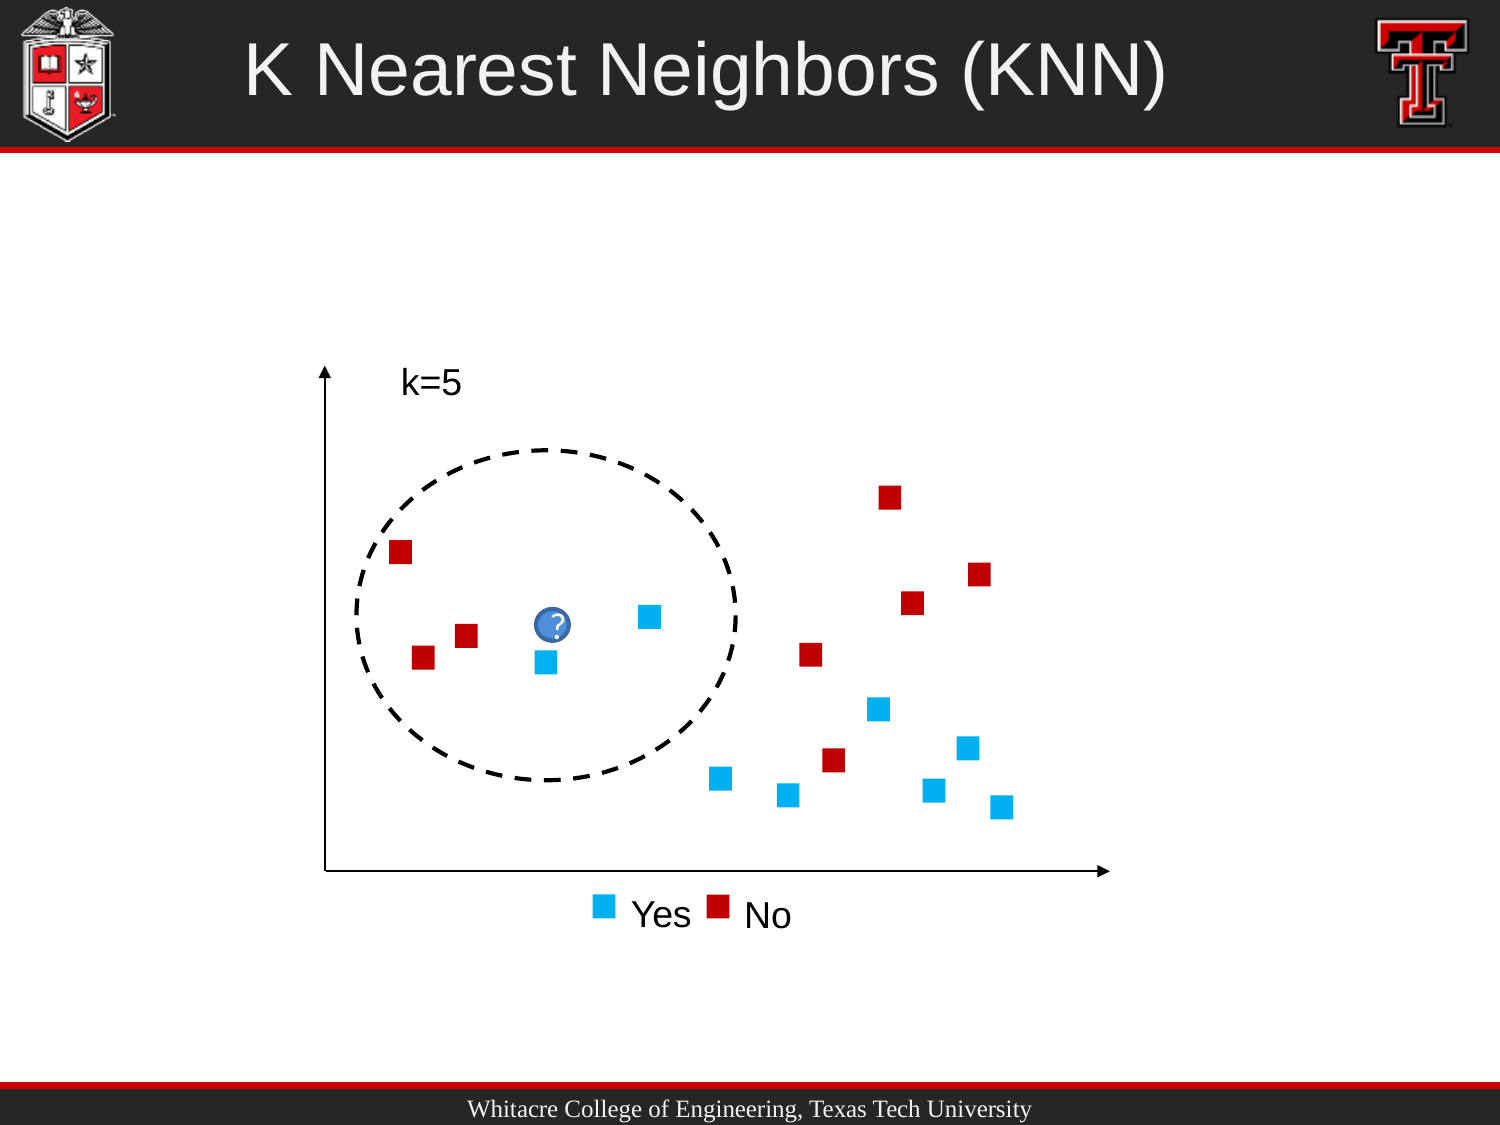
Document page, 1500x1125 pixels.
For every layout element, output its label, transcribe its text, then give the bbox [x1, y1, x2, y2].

title K Nearest Neighbors (KNN) [177, 19, 1236, 113]
picture [21, 7, 116, 142]
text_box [592, 882, 872, 945]
picture [1373, 14, 1472, 128]
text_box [324, 350, 1110, 872]
